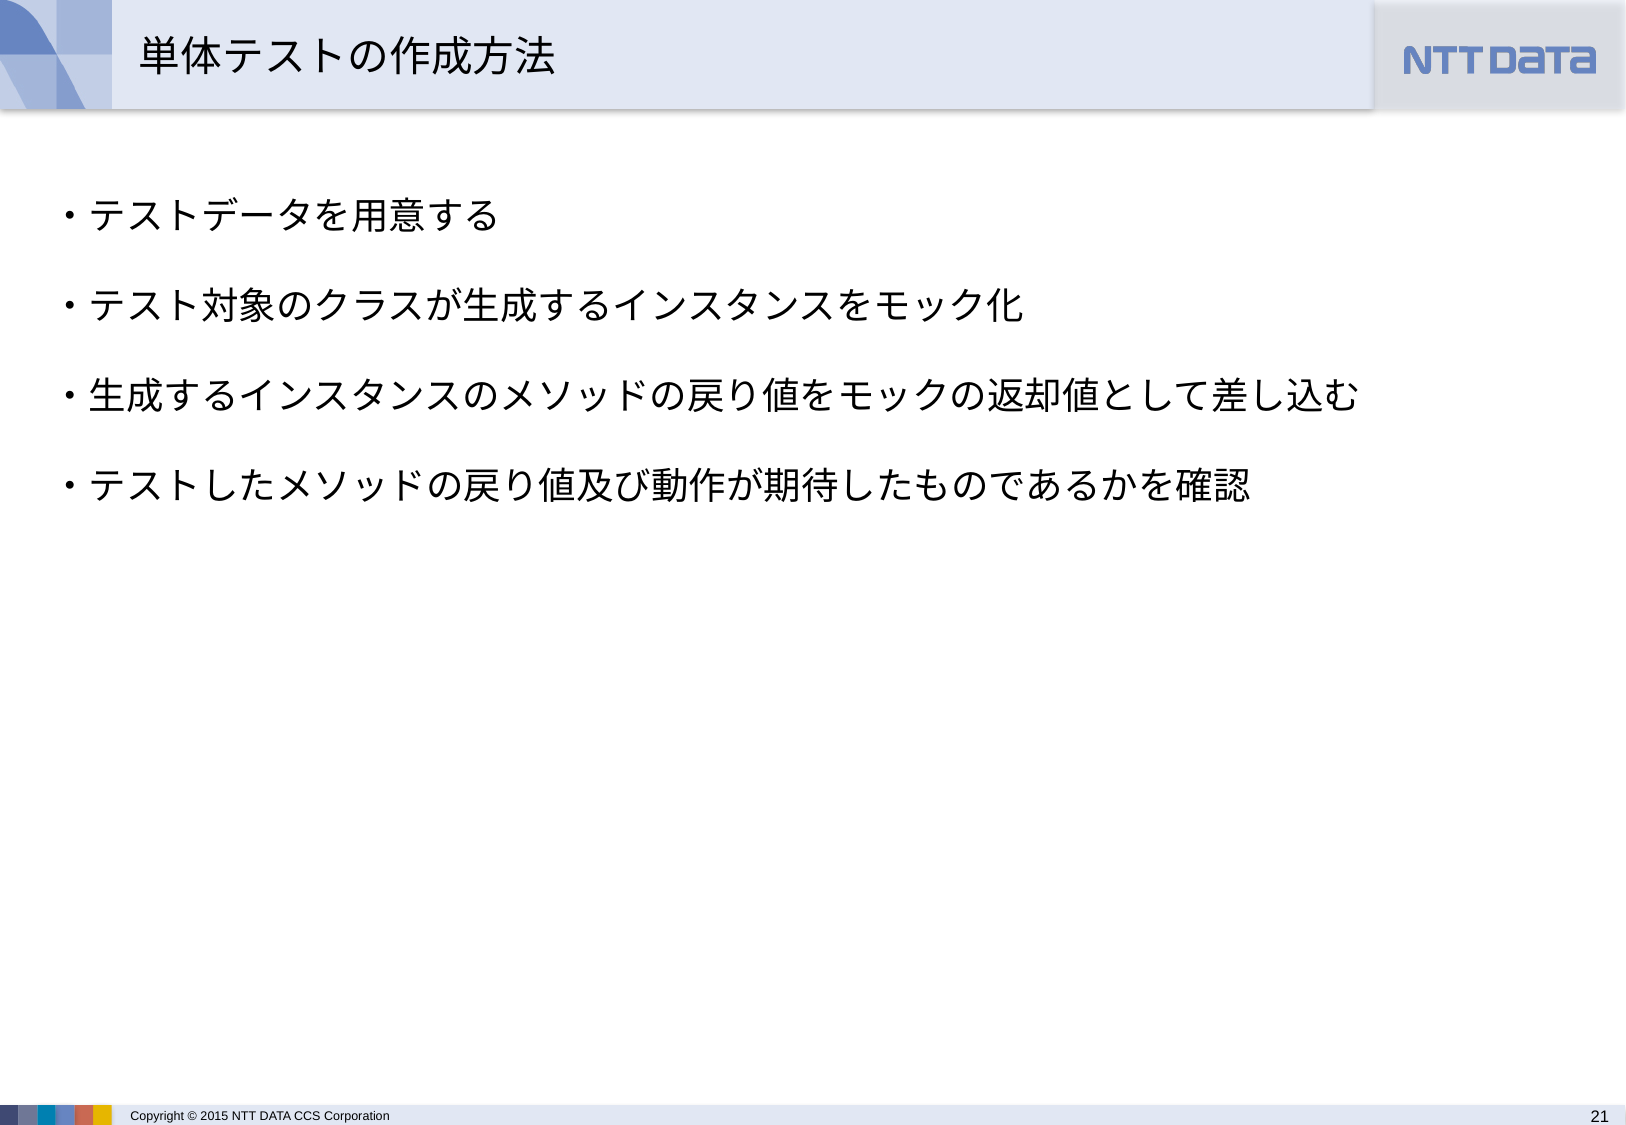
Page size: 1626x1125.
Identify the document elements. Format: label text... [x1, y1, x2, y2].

picture [0, 0, 110, 109]
picture [1404, 46, 1596, 74]
text_box ・テストデータを用意する ・テスト対象のクラスが生成するインスタンスをモック化 ・生成するインスタンスのメソッドの戻り値をモックの返却値として差し込む ・テストしたメソッドの戻り値及び動作が期待したものであるかを確認 [36, 184, 1376, 560]
title 単体テストの作成方法 [110, 0, 1363, 110]
